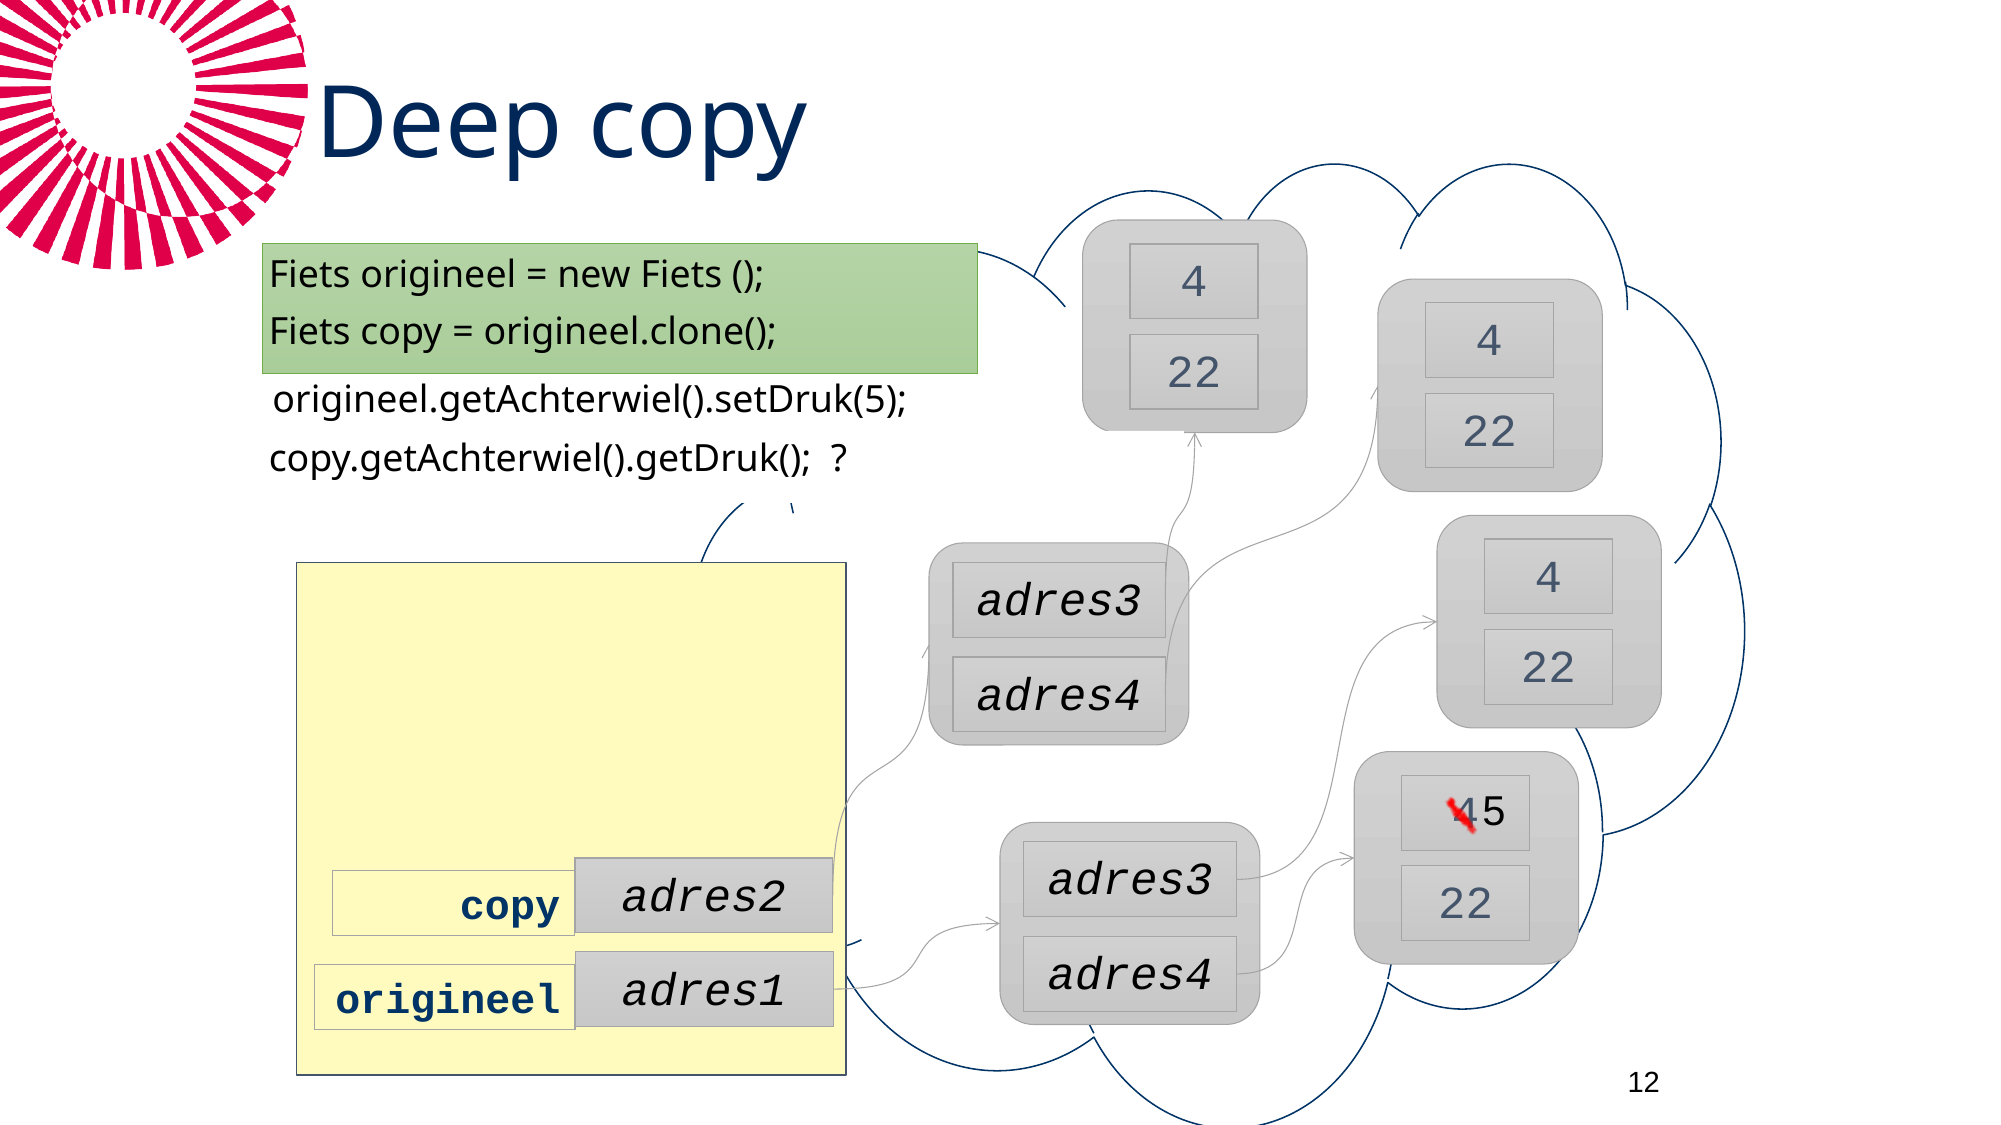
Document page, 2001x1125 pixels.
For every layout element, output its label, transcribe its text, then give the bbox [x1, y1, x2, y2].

text_box [892, 1031, 1371, 1125]
text_box [1603, 231, 1745, 810]
text_box Fiets origineel = new Fiets (); Fiets copy = origineel.clone(); [262, 243, 332, 374]
picture [0, 0, 308, 270]
text_box copy.getAchterwiel().getDruk(); ? [262, 430, 332, 503]
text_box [314, 515, 1662, 1031]
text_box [332, 220, 1603, 937]
title Deep copy [300, 20, 1933, 231]
text_box origineel.getAchterwiel().setDruk(5); [266, 374, 332, 430]
text_box 12 [1627, 1056, 1675, 1103]
text_box [296, 562, 847, 1075]
